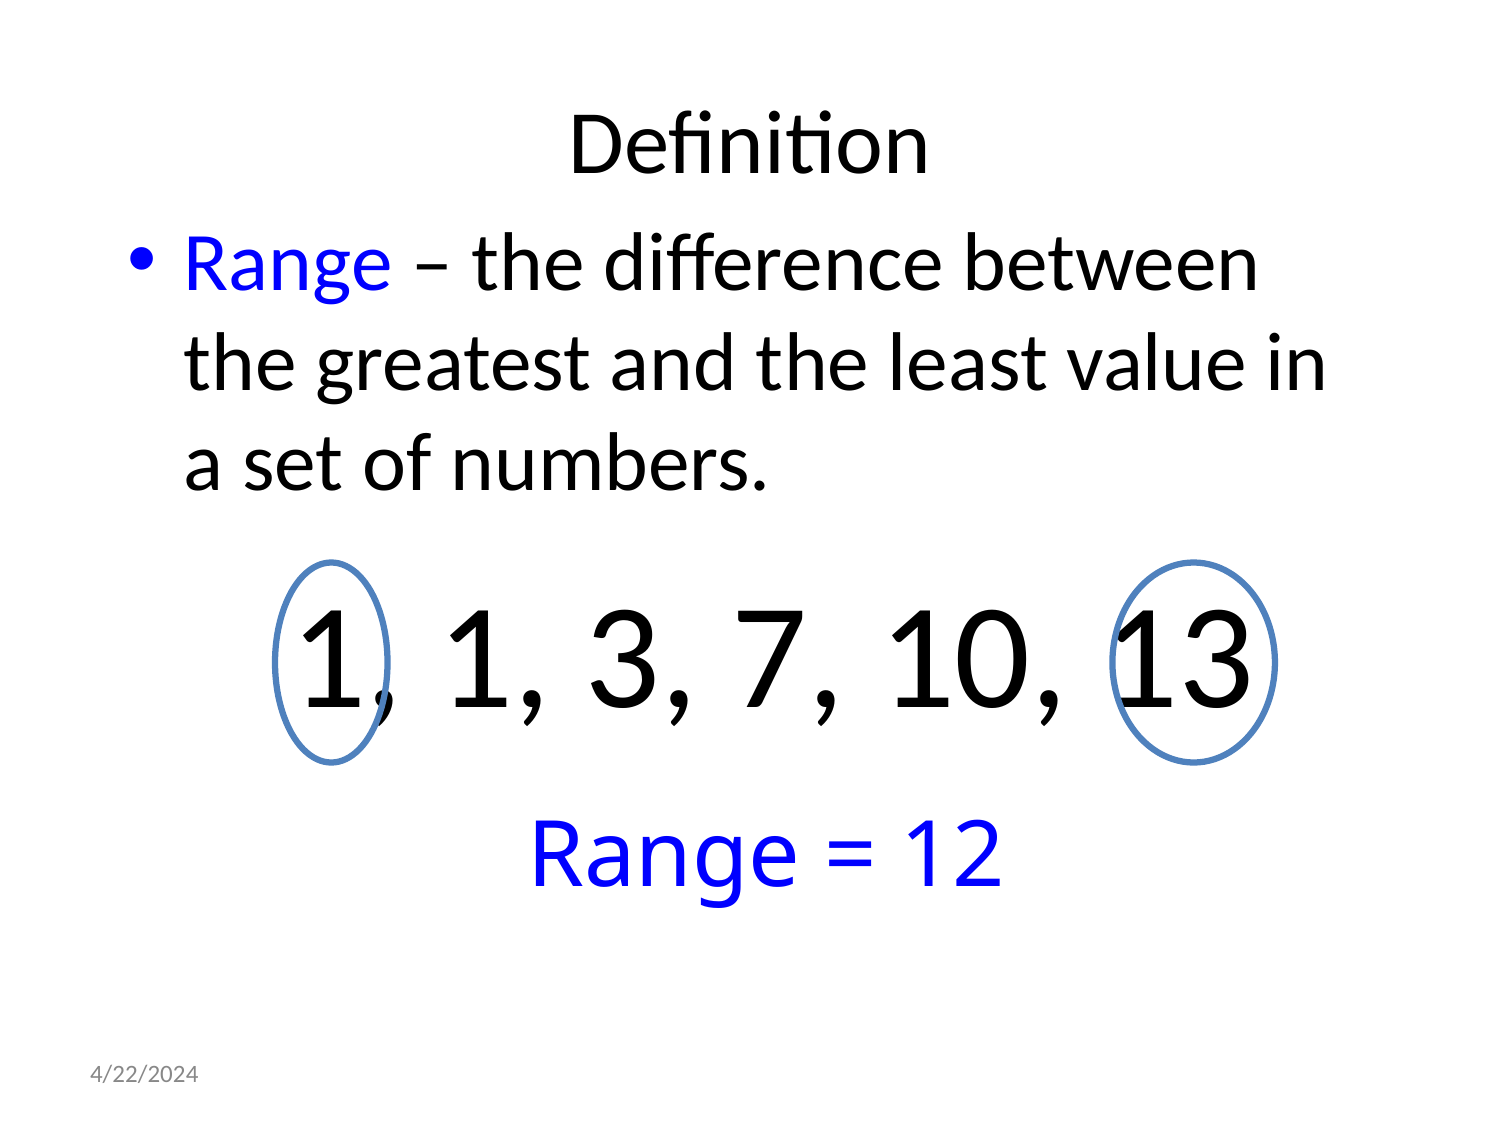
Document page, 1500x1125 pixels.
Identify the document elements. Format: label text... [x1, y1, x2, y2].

text_box [1112, 562, 1275, 763]
text_box 1, 1, 3, 7, 10, 13 [274, 549, 1281, 745]
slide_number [75, 1042, 425, 1103]
list Range – the difference between the greatest and the least value in a set of numbers. [112, 200, 1388, 563]
title Definition [112, 75, 1388, 200]
text_box Range = 12 [512, 787, 1022, 913]
text_box [275, 562, 388, 763]
